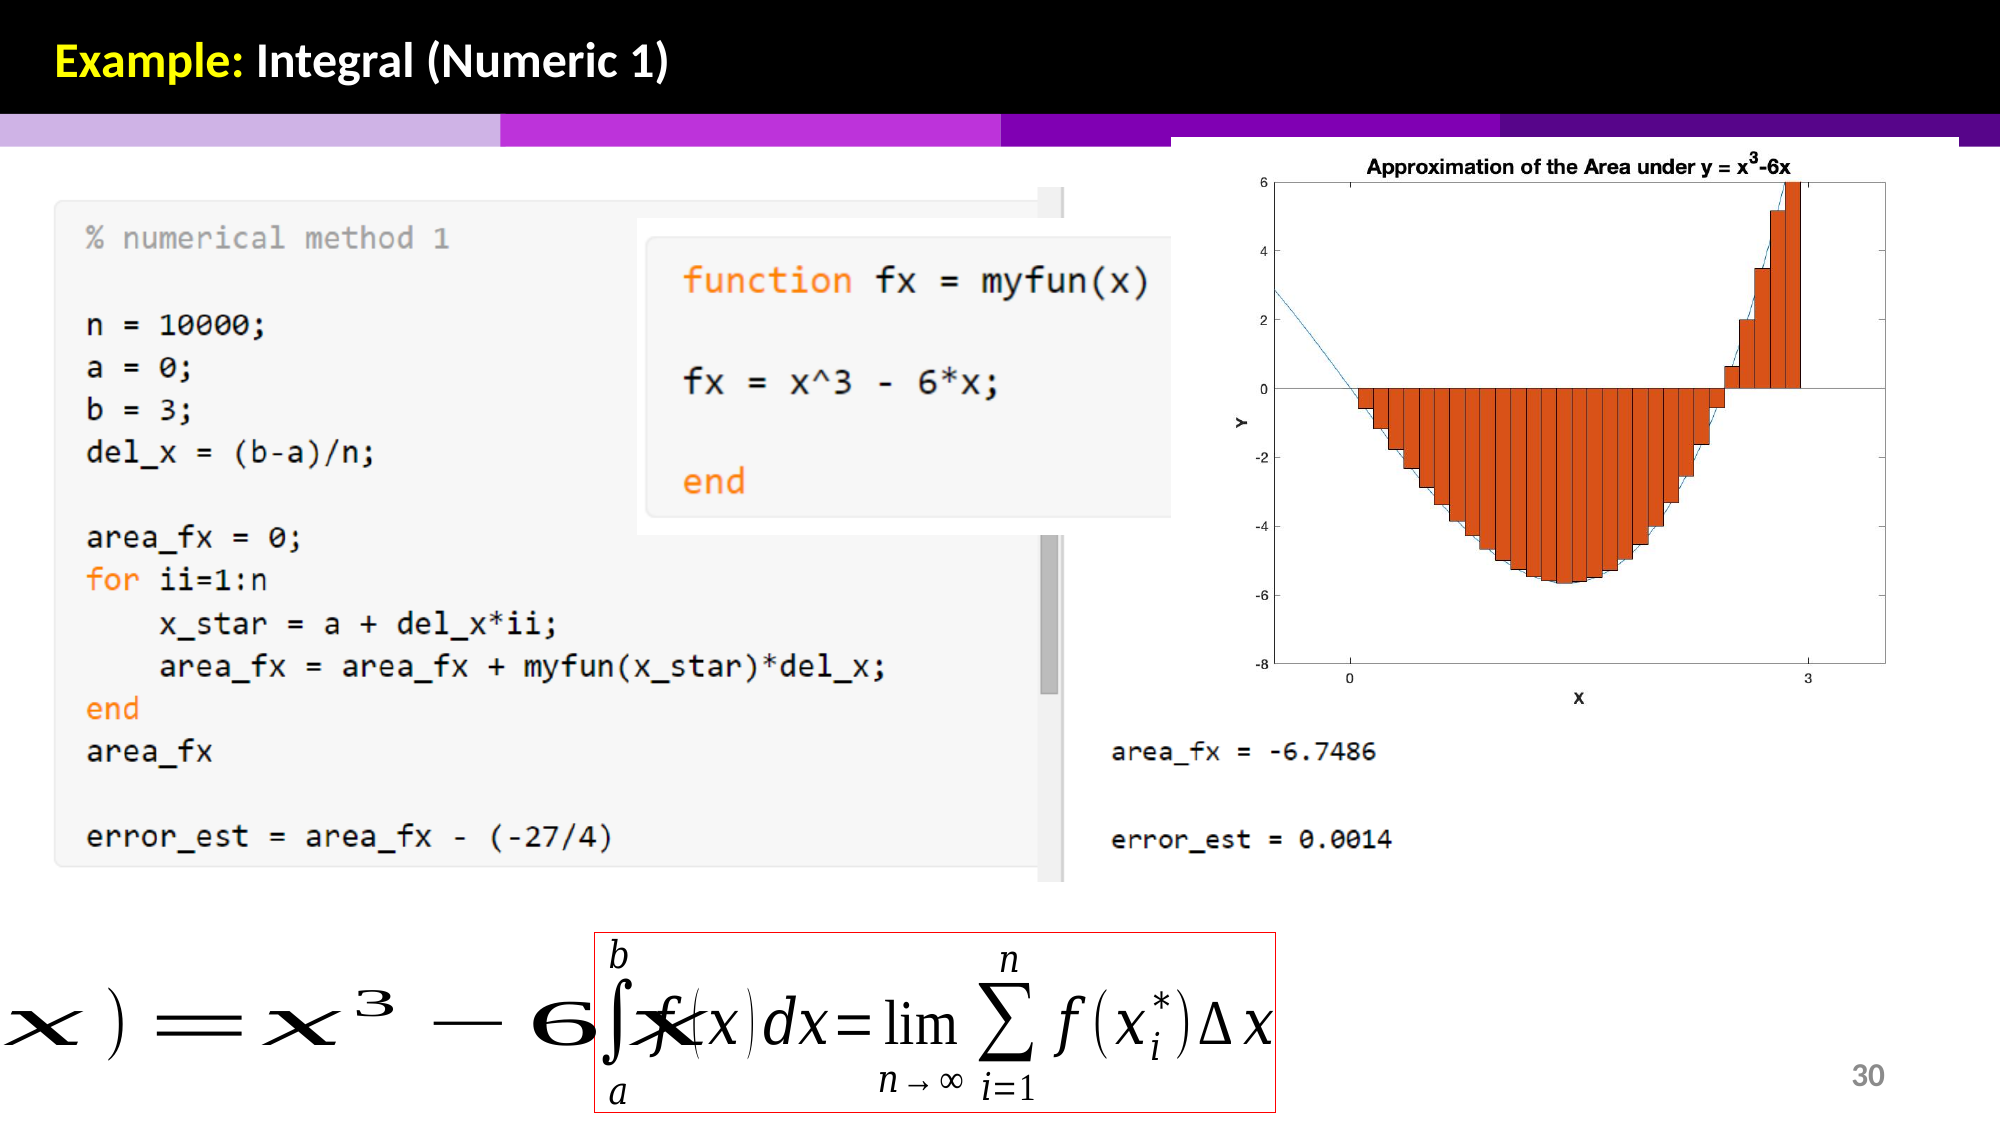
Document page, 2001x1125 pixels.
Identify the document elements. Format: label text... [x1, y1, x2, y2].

picture [39, 136, 1960, 883]
list Example: Integral (Numeric 1) [39, 1, 1964, 114]
